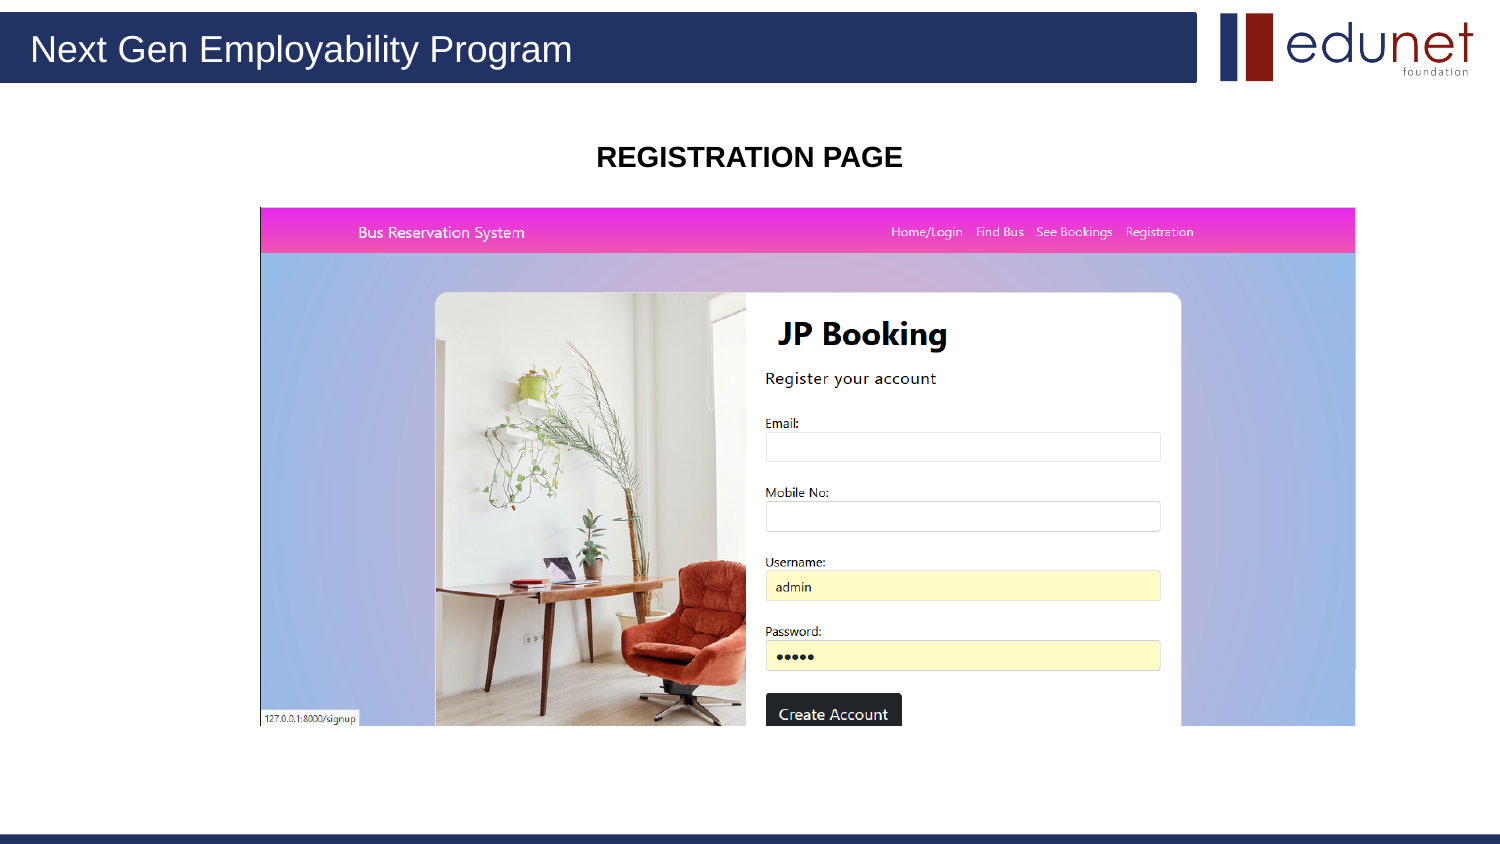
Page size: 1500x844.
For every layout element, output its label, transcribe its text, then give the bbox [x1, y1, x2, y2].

title REGISTRATION PAGE [103, 104, 1397, 208]
picture [1279, 14, 1482, 83]
picture [259, 207, 1357, 726]
